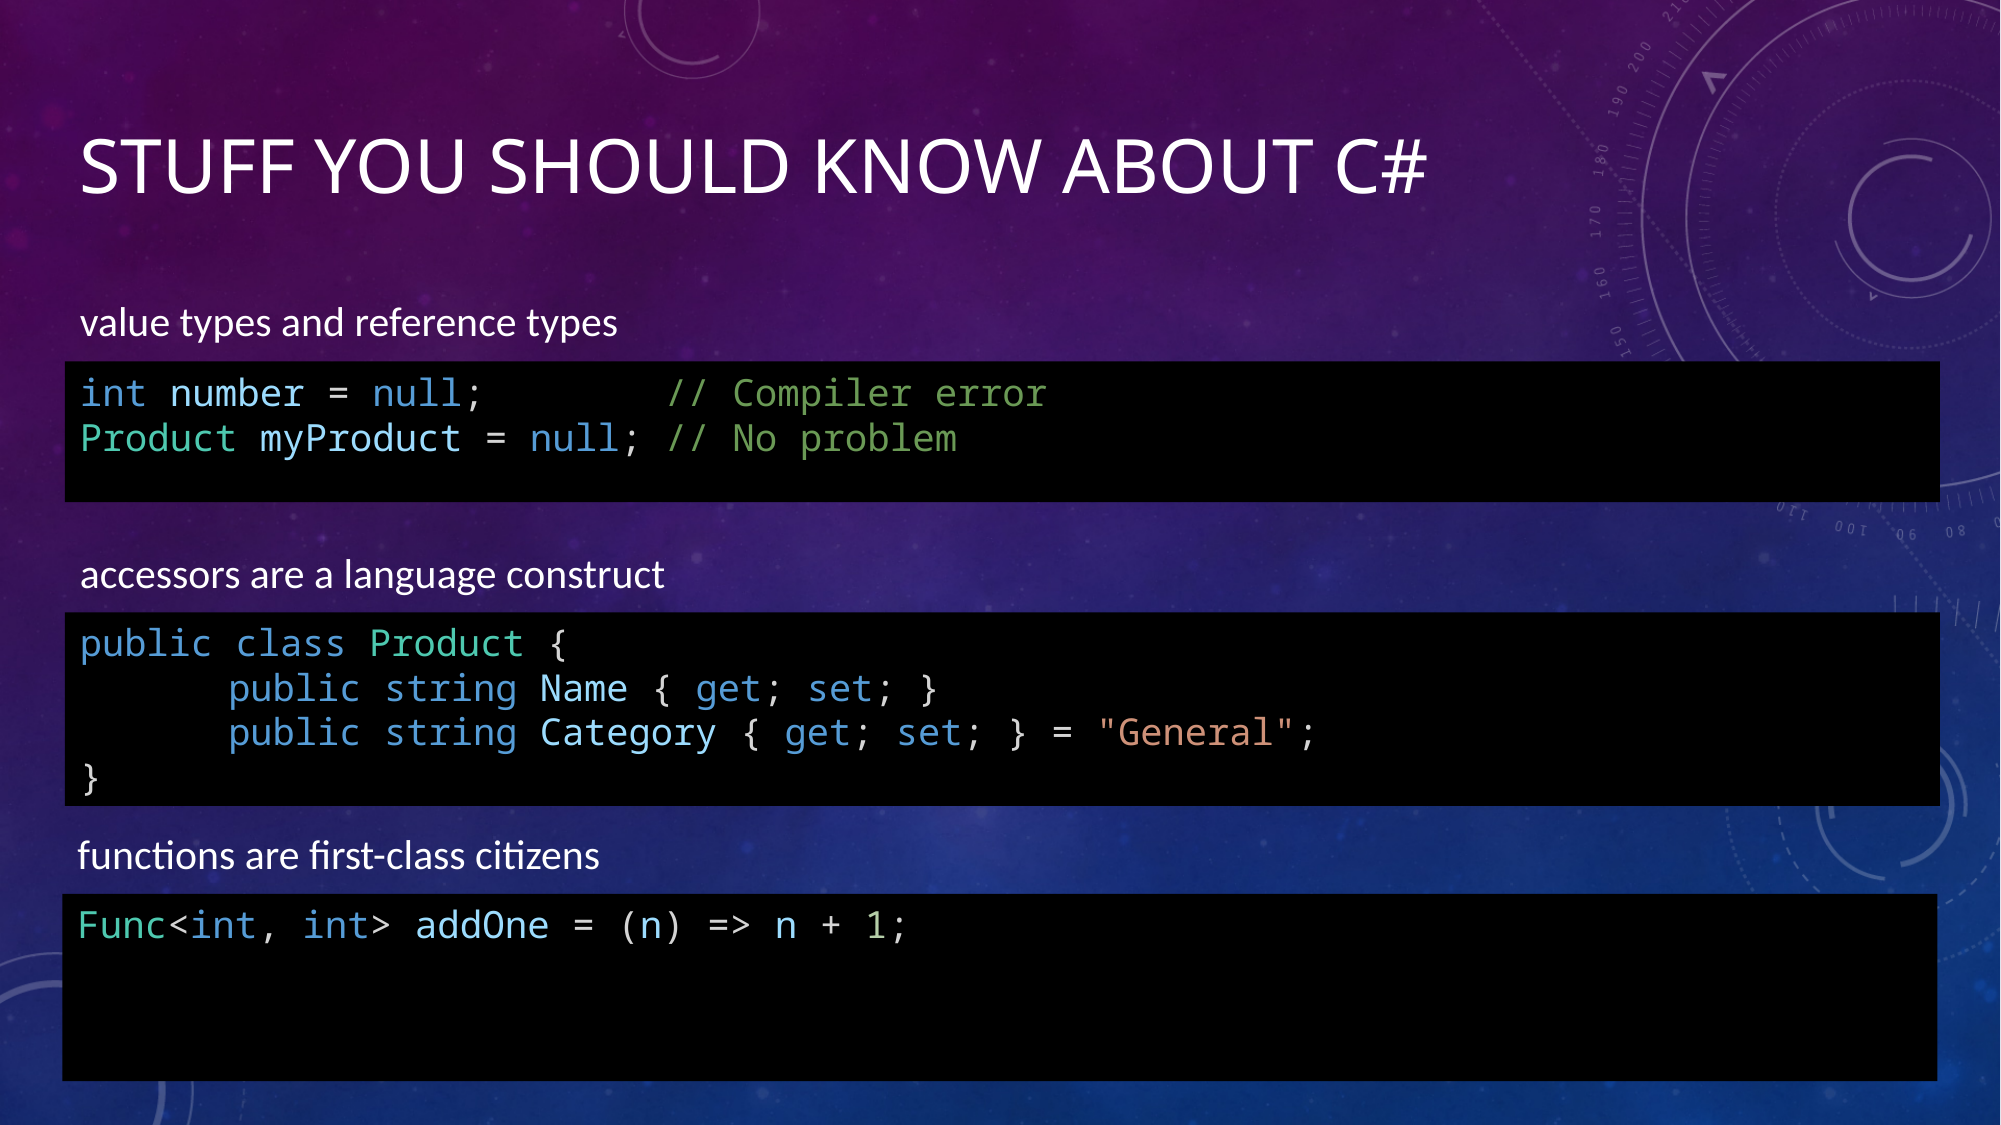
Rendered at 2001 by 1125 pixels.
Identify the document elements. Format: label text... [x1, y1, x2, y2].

list int number = null; // Compiler error Product myProduct = null; // No problem [64, 361, 1940, 503]
list Func<int, int> addOne = (n) => n + 1; [62, 893, 1938, 1082]
title Stuff You Should Know About C# [64, 43, 1775, 283]
list functions are first-class citizens [62, 815, 793, 891]
picture [0, 0, 2001, 1125]
list public class Product { public string Name { get; set; } public string Category { get; set; } = "General"; } [64, 612, 1940, 806]
list value types and reference types [64, 282, 795, 358]
list accessors are a language construct [64, 533, 795, 609]
